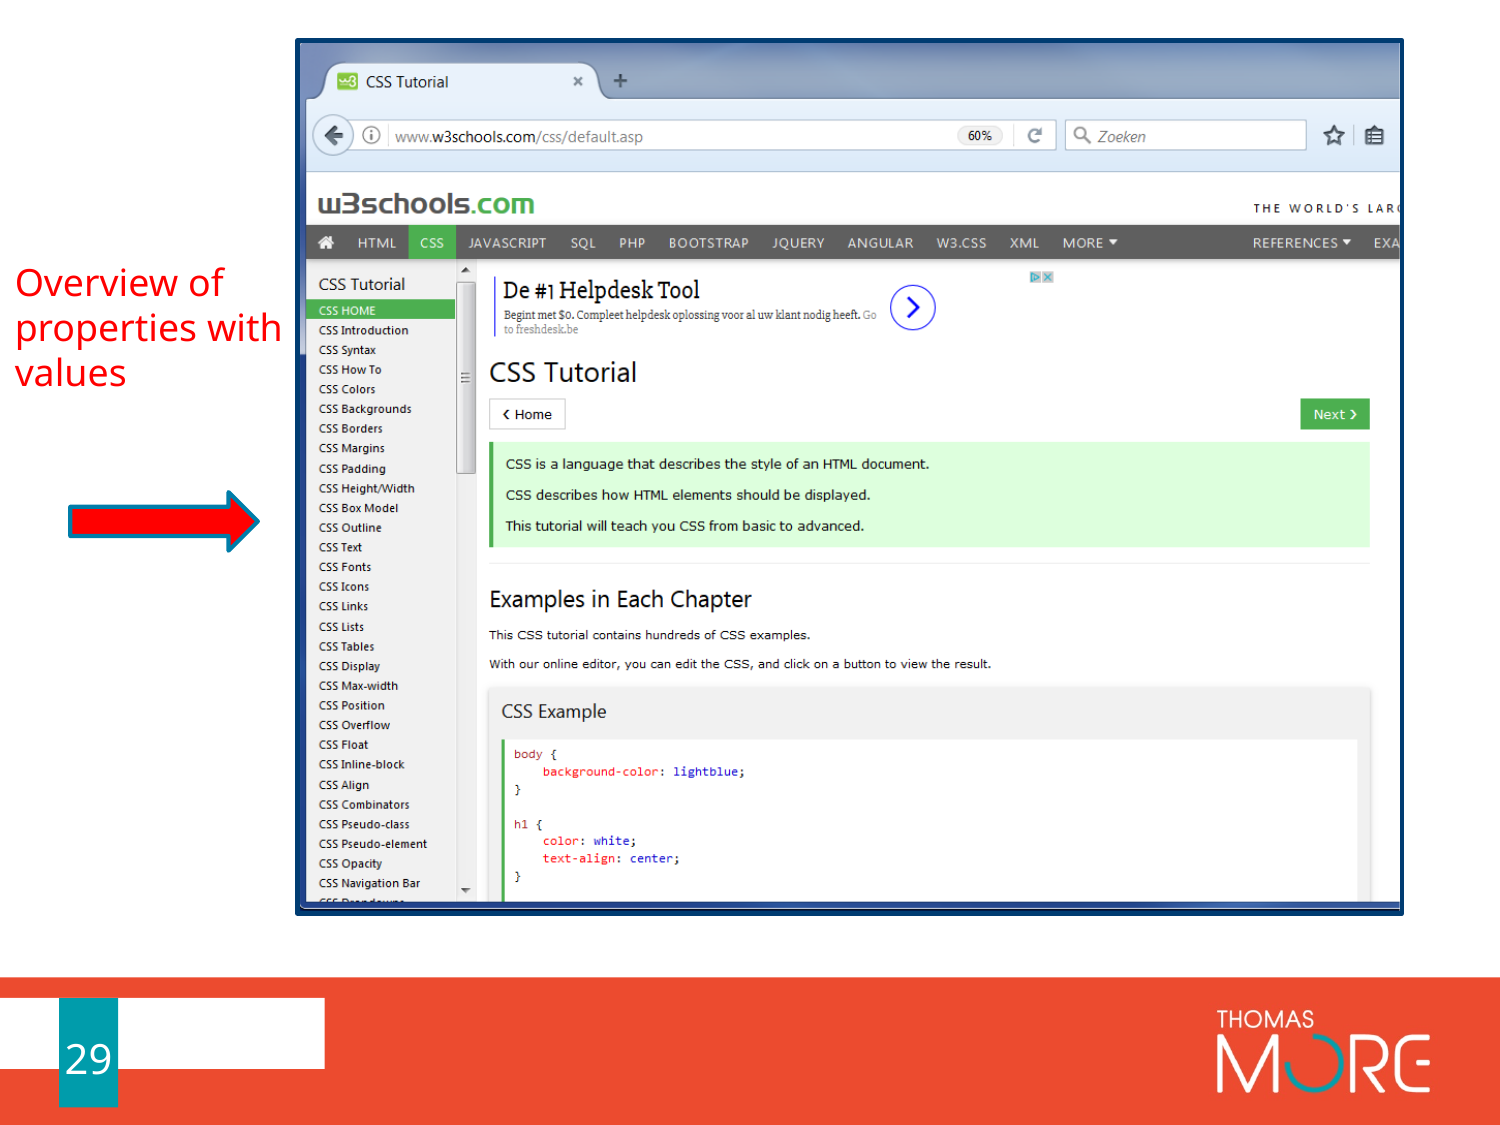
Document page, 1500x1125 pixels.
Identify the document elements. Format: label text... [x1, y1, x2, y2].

picture [1187, 980, 1459, 1122]
text_box [68, 490, 260, 553]
picture [299, 42, 1400, 912]
text_box Overview of properties with values [0, 251, 294, 402]
slide_number 29 [59, 998, 119, 1108]
